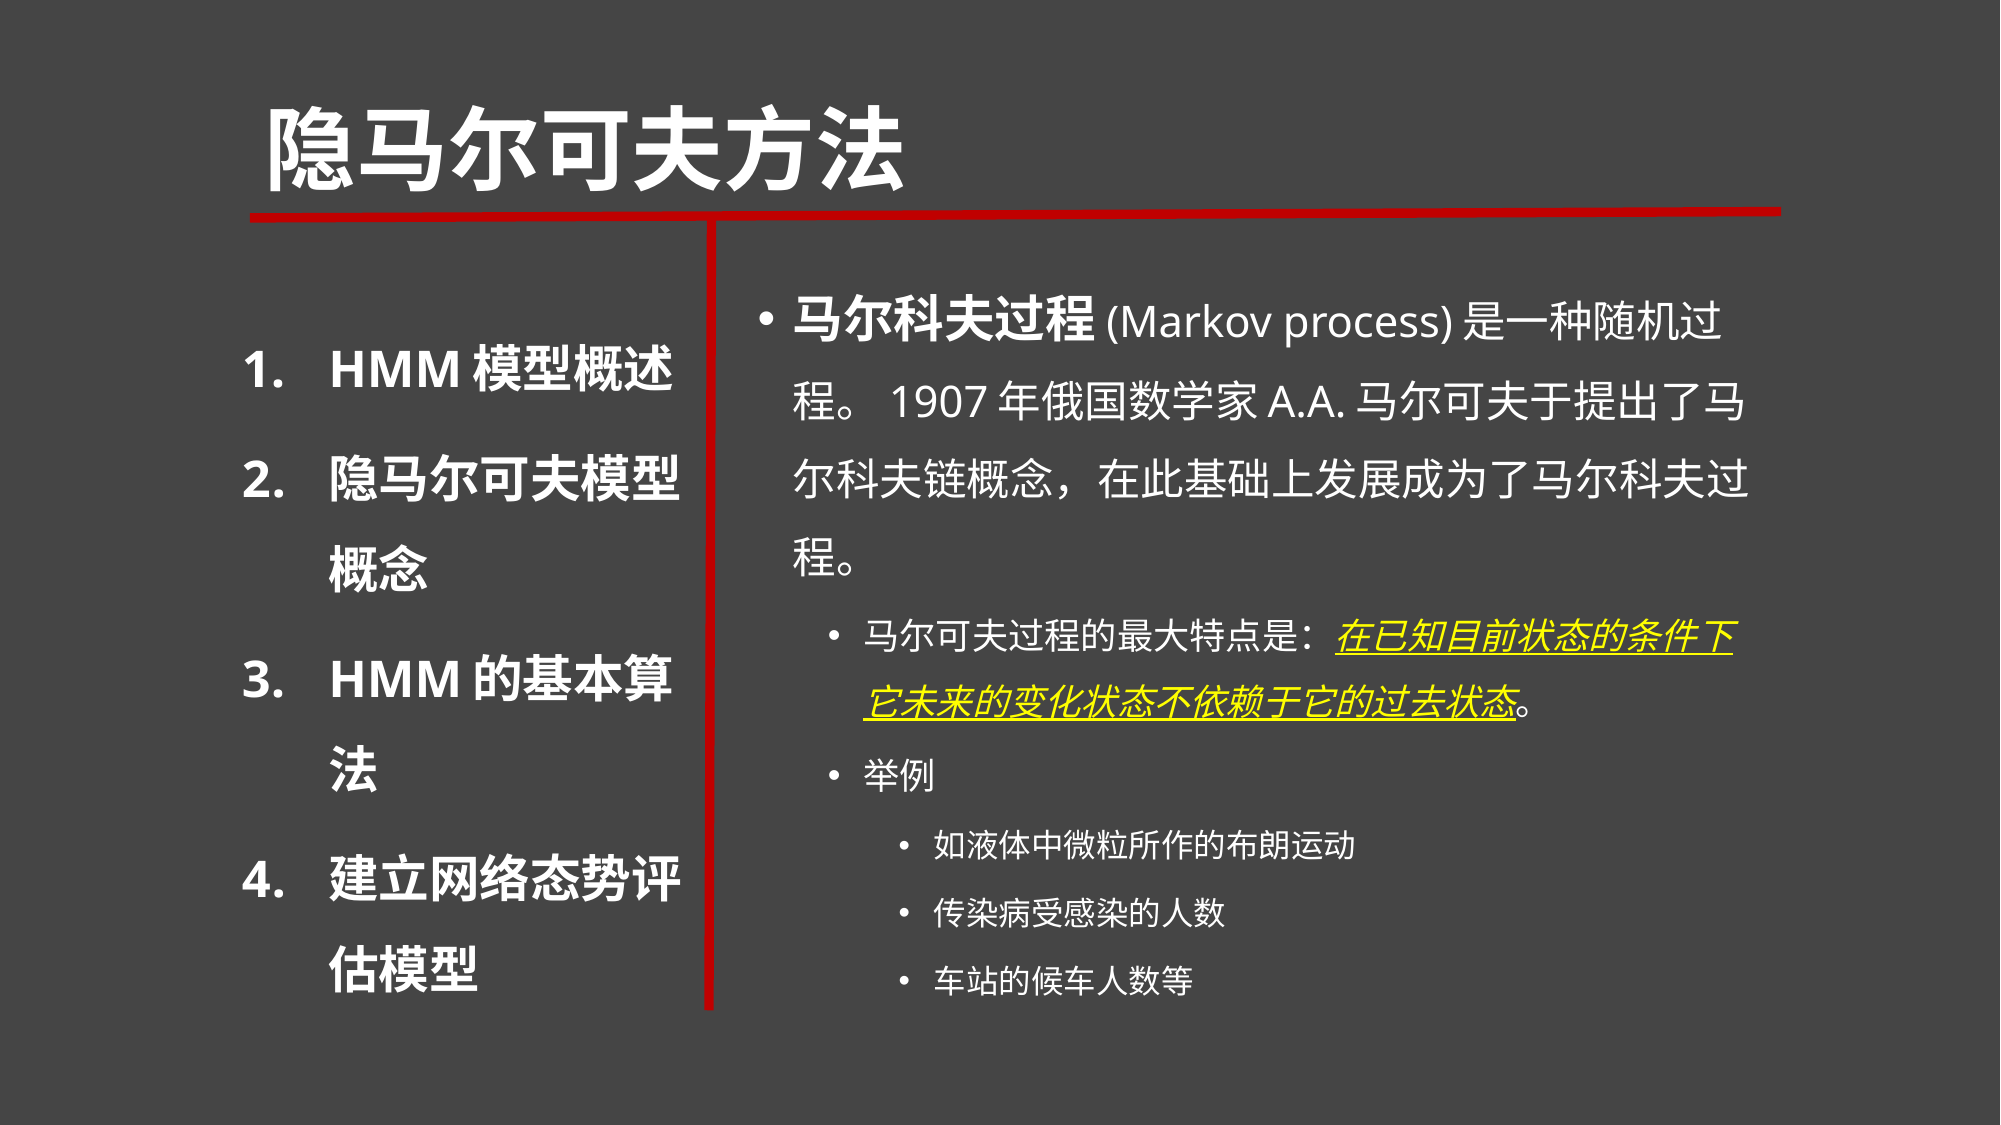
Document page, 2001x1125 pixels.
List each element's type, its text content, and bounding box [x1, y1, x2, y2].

list 马尔科夫过程(Markov process)是一种随机过程。1907年俄国数学家A.A.马尔可夫于提出了马尔科夫链概念，在此基础上发展成为了马尔科夫过程。 马尔可夫过程的最大特点是：在已知目前状态的条件下它未来的变化状态不依赖于它的过去状态。 举例 如液体中微粒所作的布朗运动 传染病受感染的人数 车站的候车人数等 [742, 249, 1782, 1011]
list HMM模型概述 隐马尔可夫模型概念 HMM的基本算法 建立网络态势评估模型 [226, 299, 708, 1014]
title 隐马尔可夫方法 [249, 99, 1782, 318]
